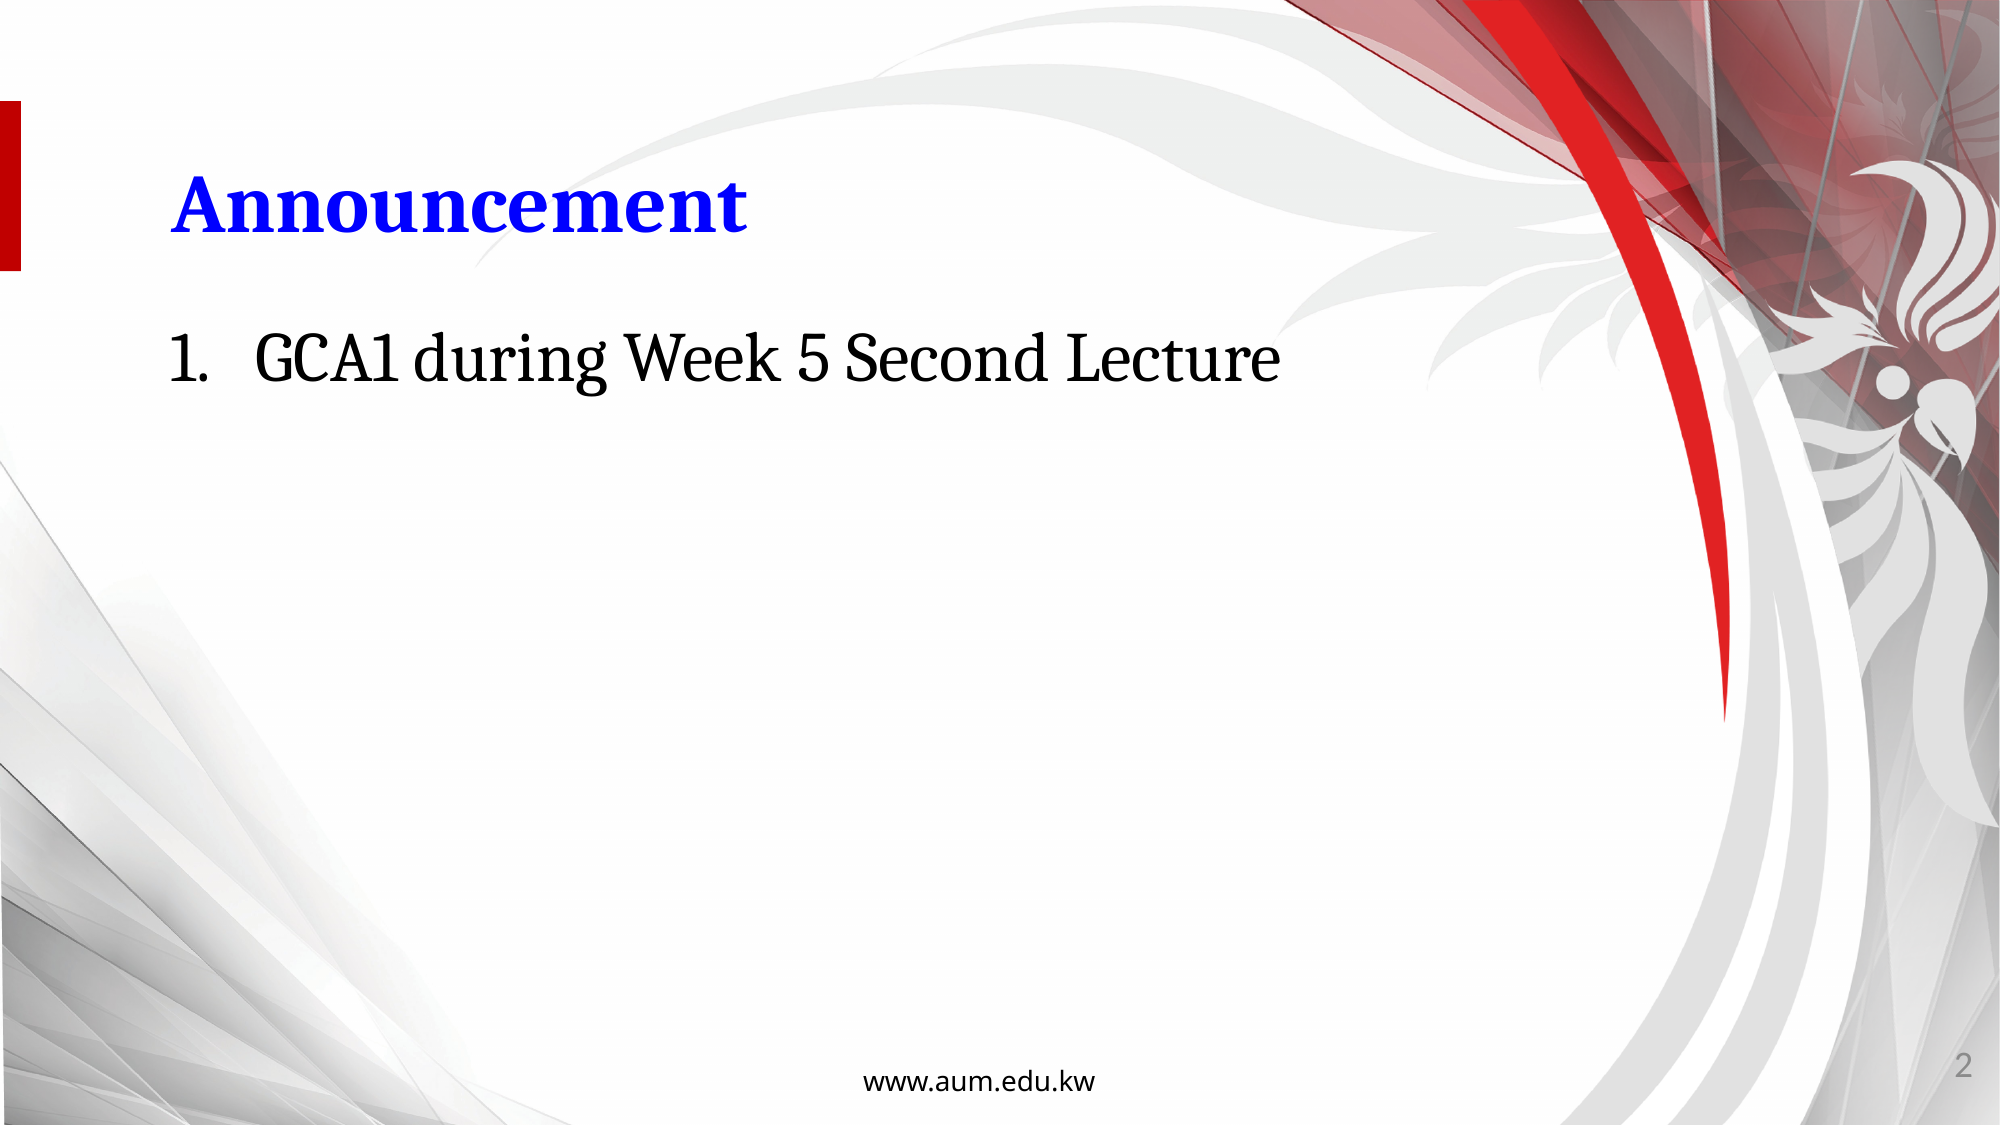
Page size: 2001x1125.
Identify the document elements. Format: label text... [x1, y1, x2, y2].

picture [0, 0, 2000, 1125]
text_box GCA1 during Week 5 Second Lecture [155, 260, 1582, 403]
text_box Announcement [63, 91, 857, 257]
slide_number 2 [1853, 736, 1974, 1125]
